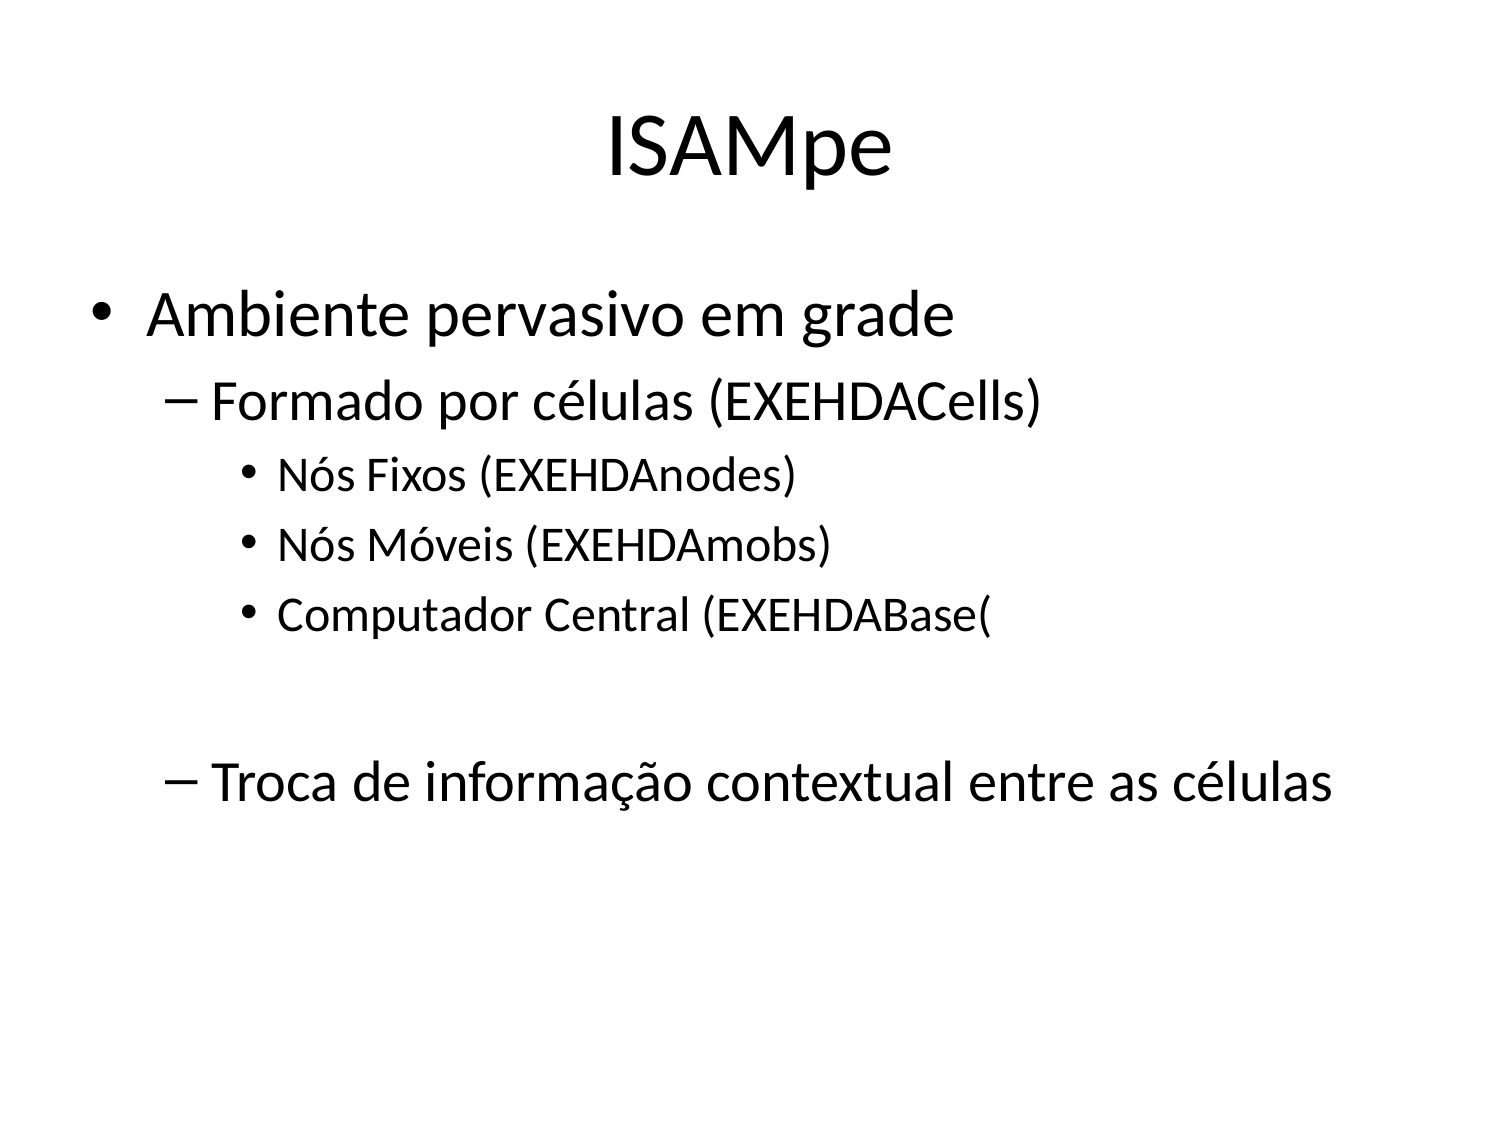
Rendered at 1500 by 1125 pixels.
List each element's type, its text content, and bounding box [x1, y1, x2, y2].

title ISAMpe [75, 45, 1425, 233]
list Ambiente pervasivo em grade Formado por células (EXEHDACells) Nós Fixos (EXEHDAnodes) Nós Móveis (EXEHDAmobs) Computador Central (EXEHDABase( Troca de informação contextual entre as células [75, 262, 1425, 1005]
